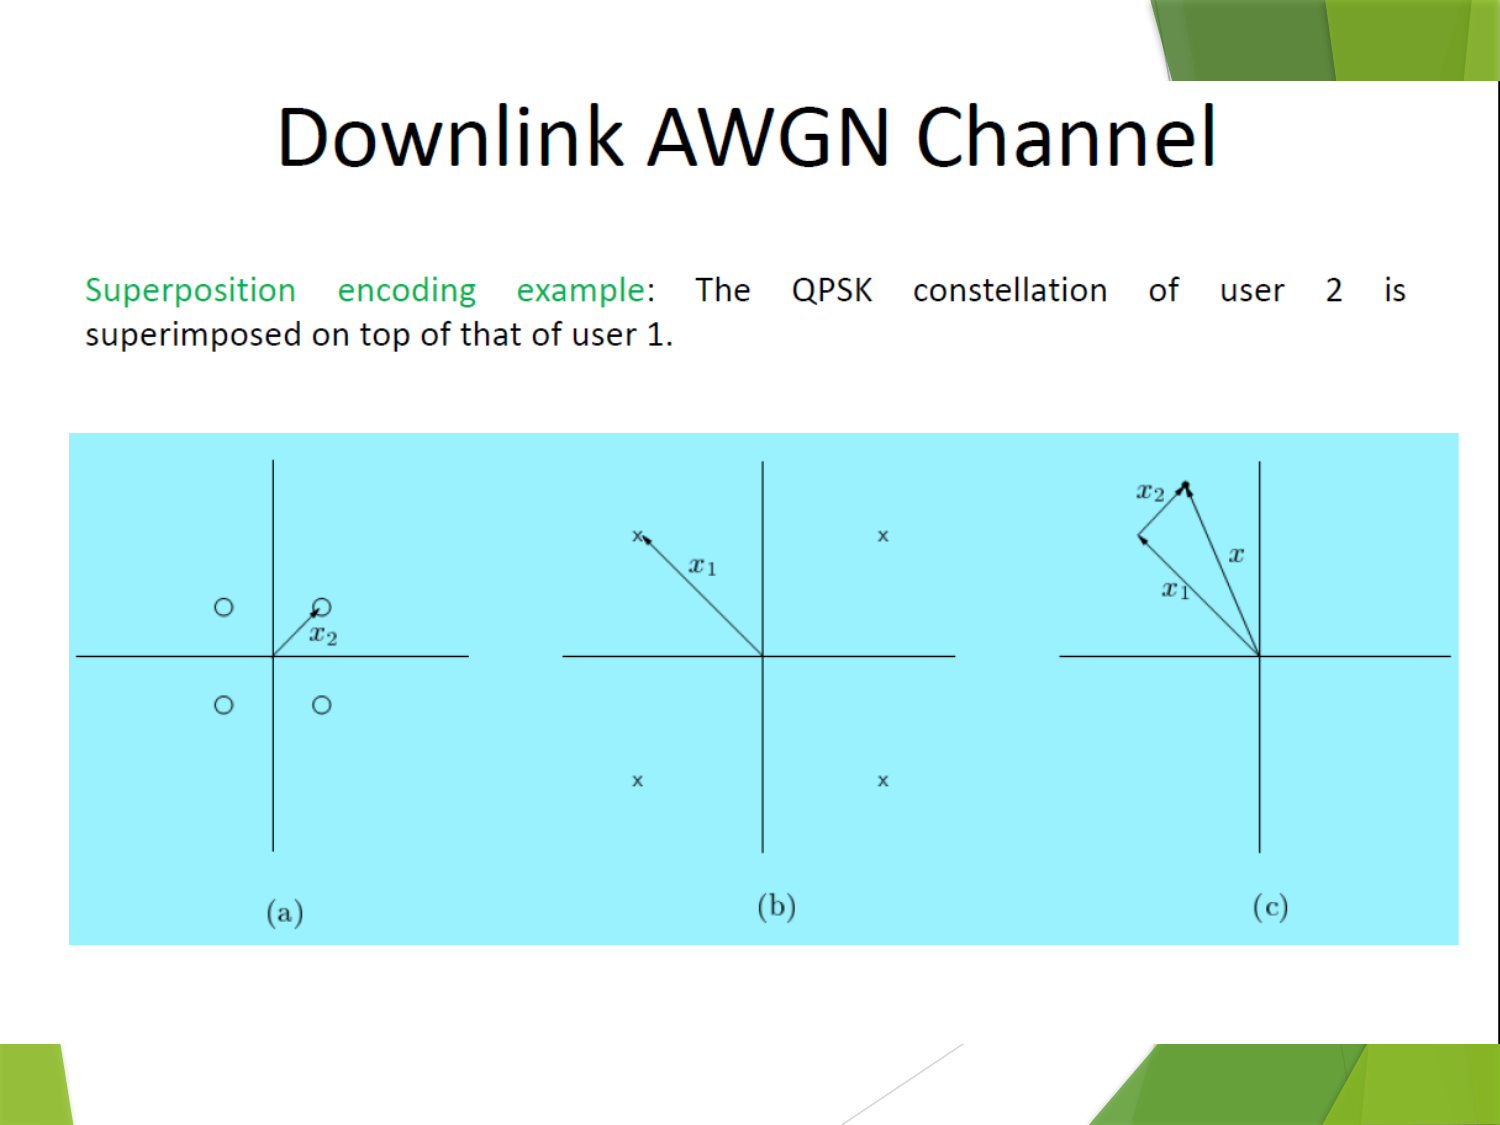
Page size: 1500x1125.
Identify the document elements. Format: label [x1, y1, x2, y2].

picture [0, 81, 1500, 1044]
